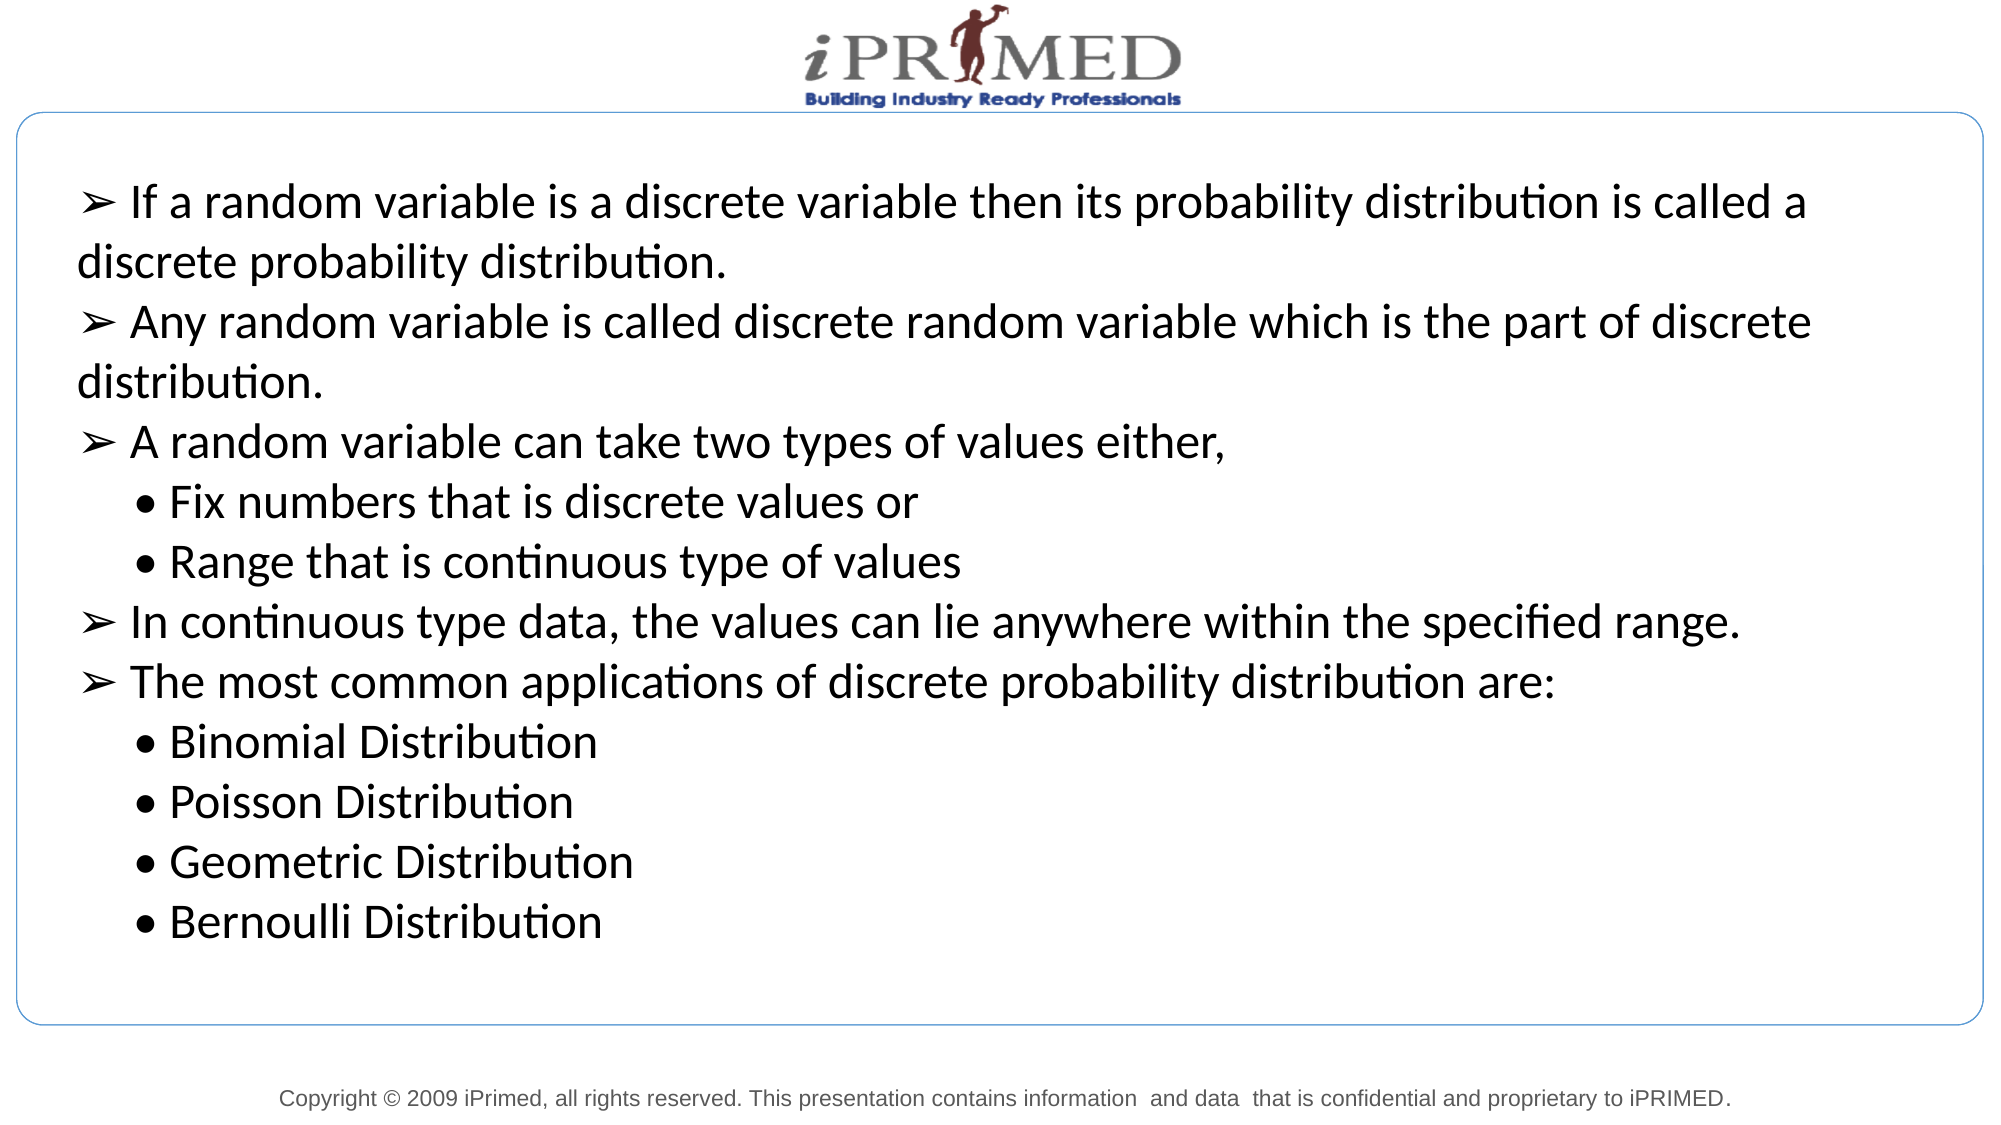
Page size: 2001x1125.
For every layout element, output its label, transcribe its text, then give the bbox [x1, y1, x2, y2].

text_box ➢ If a random variable is a discrete variable then its probability distribution is called a discrete probability distribution. ➢ Any random variable is called discrete random variable which is the part of discrete distribution. ➢ A random variable can take two types of values either, • Fix numbers that is discrete values or • Range that is continuous type of values ➢ In continuous type data, the values can lie anywhere within the specified range. ➢ The most common applications of discrete probability distribution are: • Binomial Distribution • Poisson Distribution • Geometric Distribution • Bernoulli Distribution [62, 161, 1986, 956]
picture [783, 0, 1200, 111]
